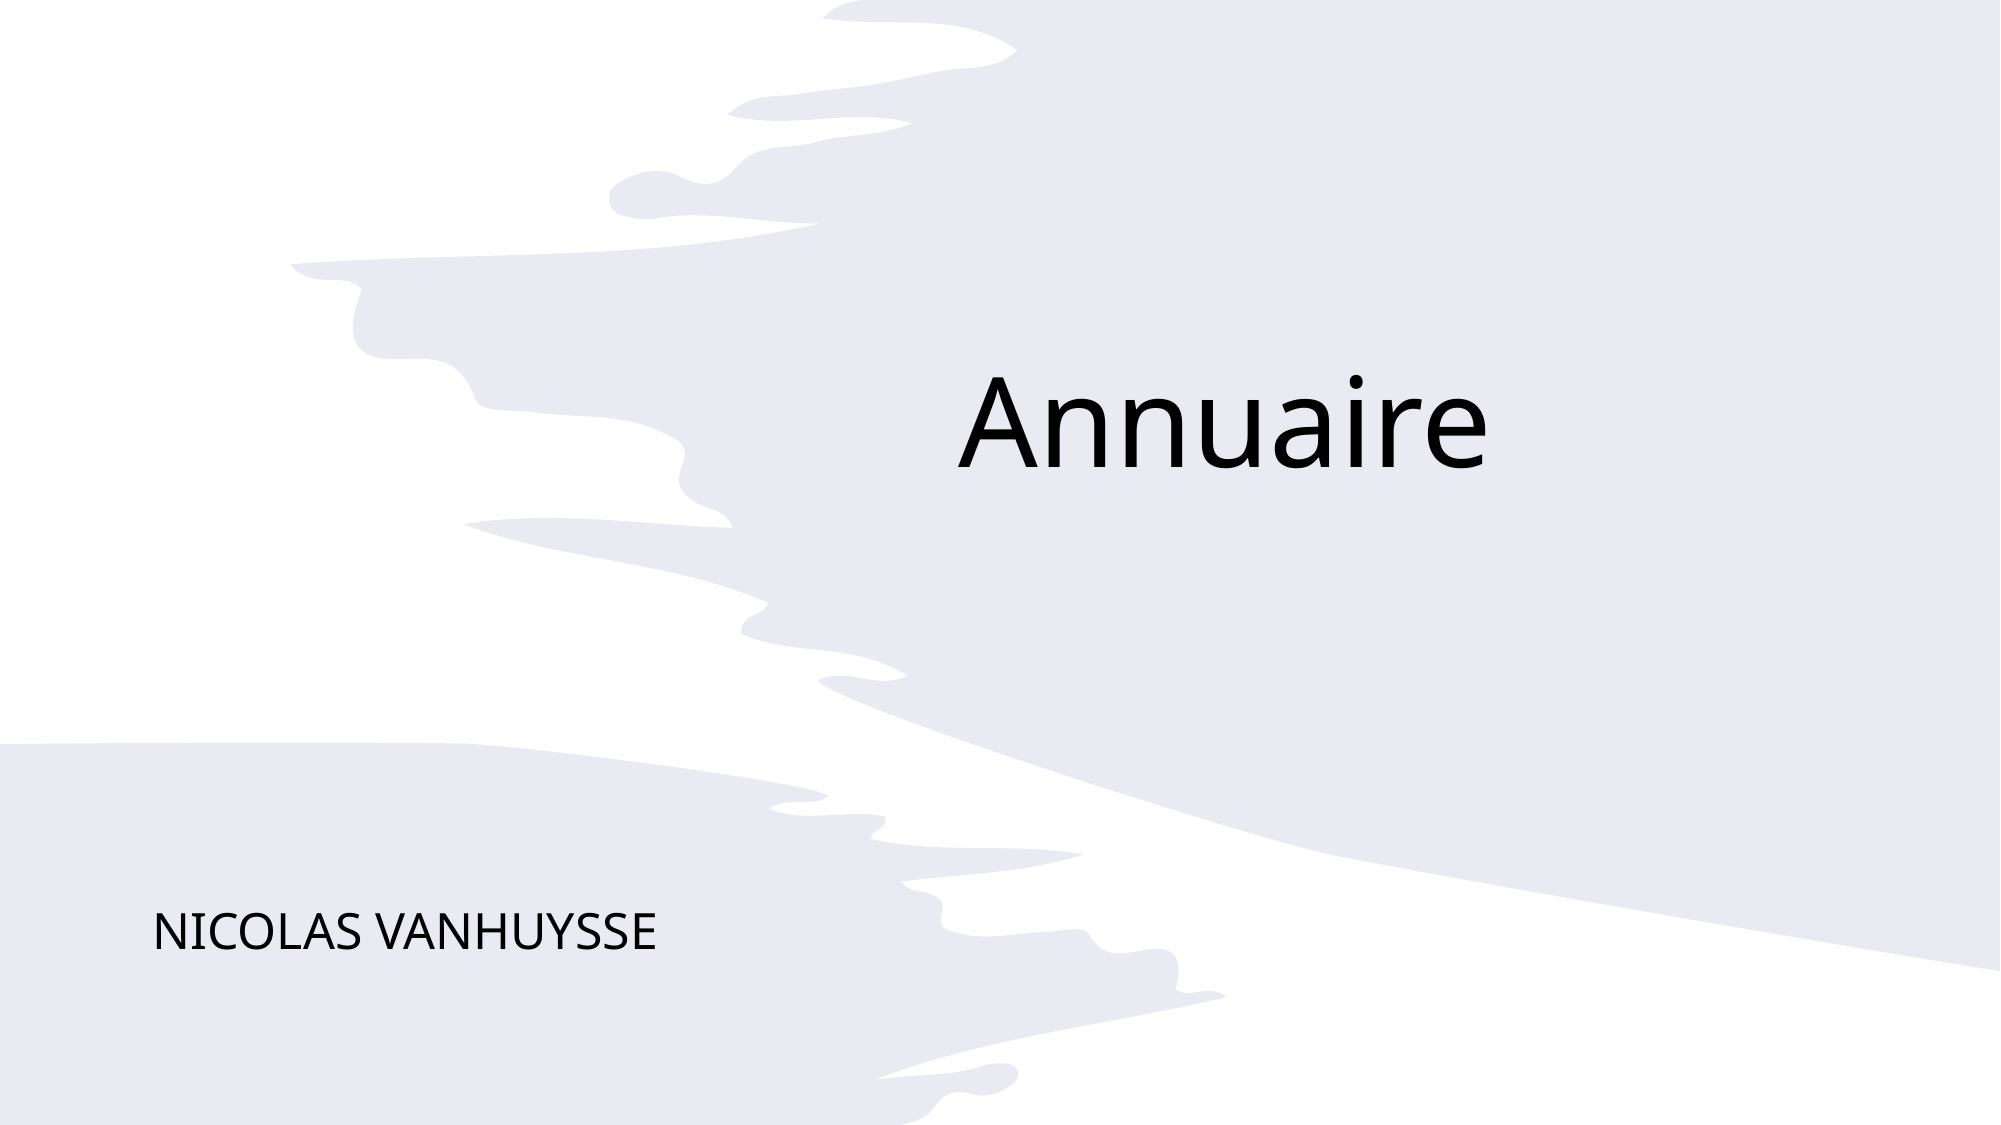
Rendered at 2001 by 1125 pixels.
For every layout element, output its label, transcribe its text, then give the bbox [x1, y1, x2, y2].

text_box [290, 0, 2000, 972]
text_box [0, 742, 1227, 1125]
title Annuaire [943, 173, 1863, 681]
subtitle Nicolas Vanhuysse [137, 827, 758, 1032]
text_box [0, 0, 2000, 1125]
